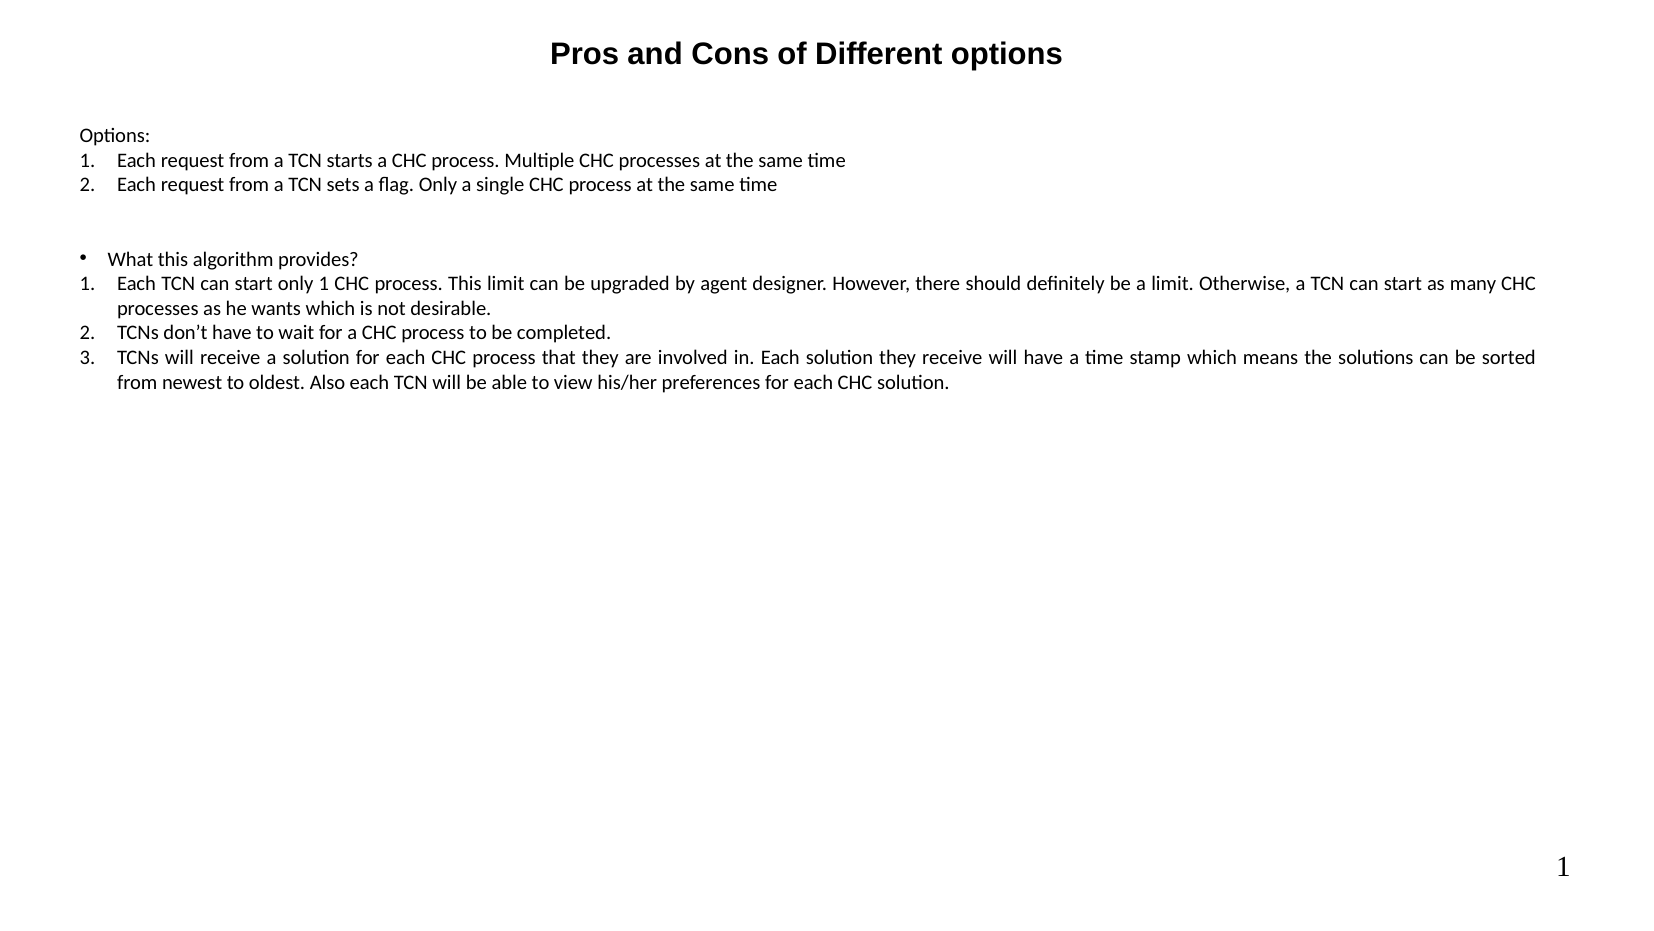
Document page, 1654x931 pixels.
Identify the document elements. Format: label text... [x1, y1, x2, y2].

text_box Options: Each request from a TCN starts a CHC process. Multiple CHC processes at the same time Each request from a TCN sets a flag. Only a single CHC process at the same time What this algorithm provides? Each TCN can start only 1 CHC process. This limit can be upgraded by agent designer. However, there should definitely be a limit. Otherwise, a TCN can start as many CHC processes as he wants which is not desirable. TCNs don’t have to wait for a CHC process to be completed. TCNs will receive a solution for each CHC process that they are involved in. Each solution they receive will have a time stamp which means the solutions can be sorted from newest to oldest. Also each TCN will be able to view his/her preferences for each CHC solution. [64, 114, 1553, 475]
slide_number 1 [1185, 847, 1571, 912]
text_box Pros and Cons of Different options [62, 9, 1551, 96]
